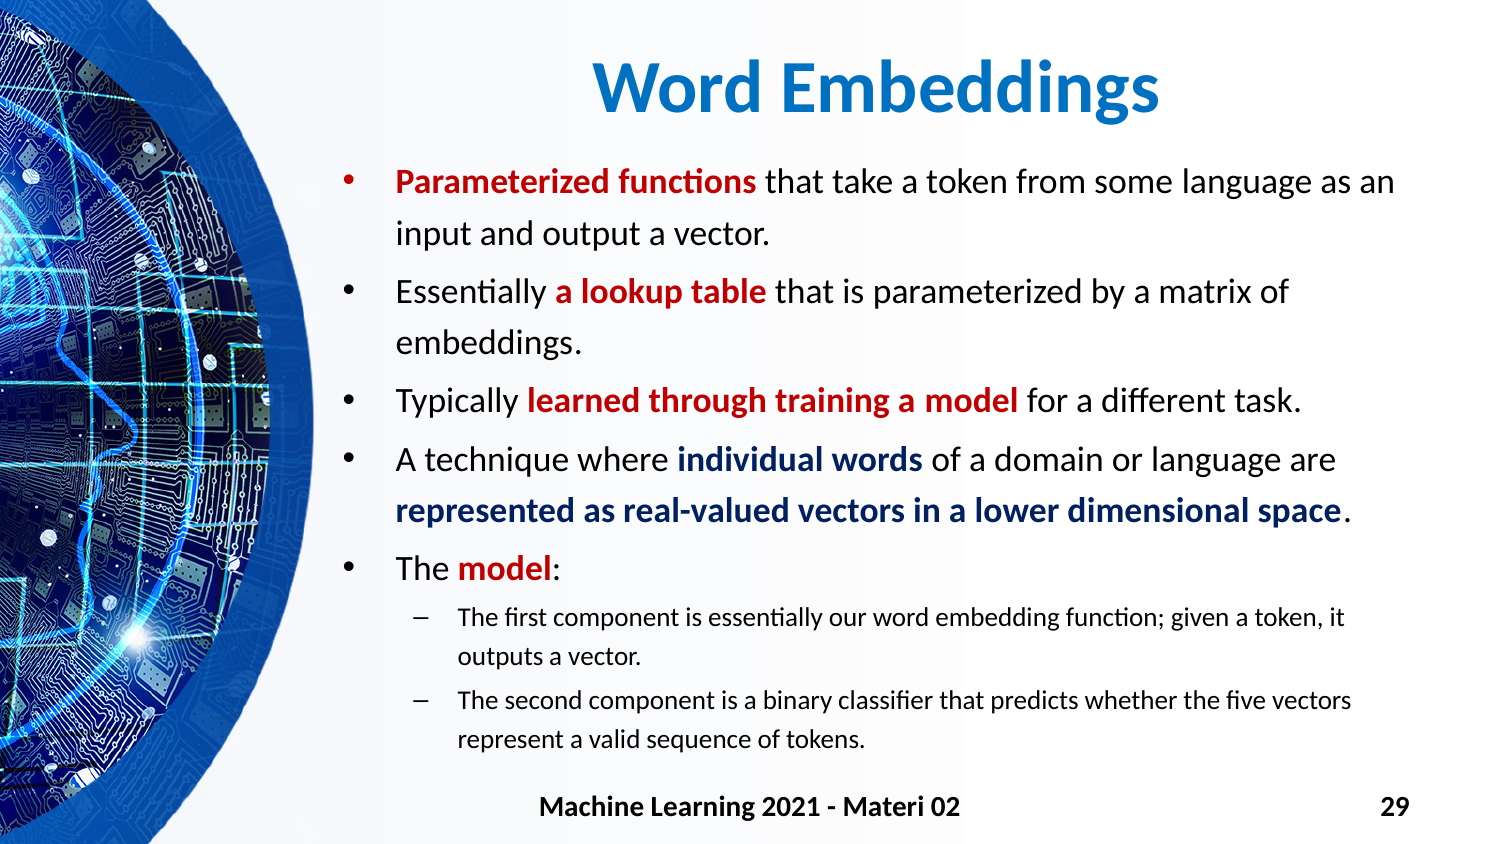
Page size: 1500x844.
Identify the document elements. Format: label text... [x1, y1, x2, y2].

picture [0, 0, 1500, 844]
footer Machine Learning 2021 - Materi 02 [512, 782, 988, 827]
slide_number 29 [1074, 782, 1425, 827]
list Parameterized functions that take a token from some language as an input and output a vector. Essentially a lookup table that is parameterized by a matrix of embeddings. Typically learned through training a model for a different task. A technique where individual words of a domain or language are represented as real-valued vectors in a lower dimensional space. The model: The first component is essentially our word embedding function; given a token, it outputs a vector. The second component is a binary classifier that predicts whether the five vectors represent a valid sequence of tokens. [327, 142, 1427, 770]
title Word Embeddings [327, 23, 1425, 142]
